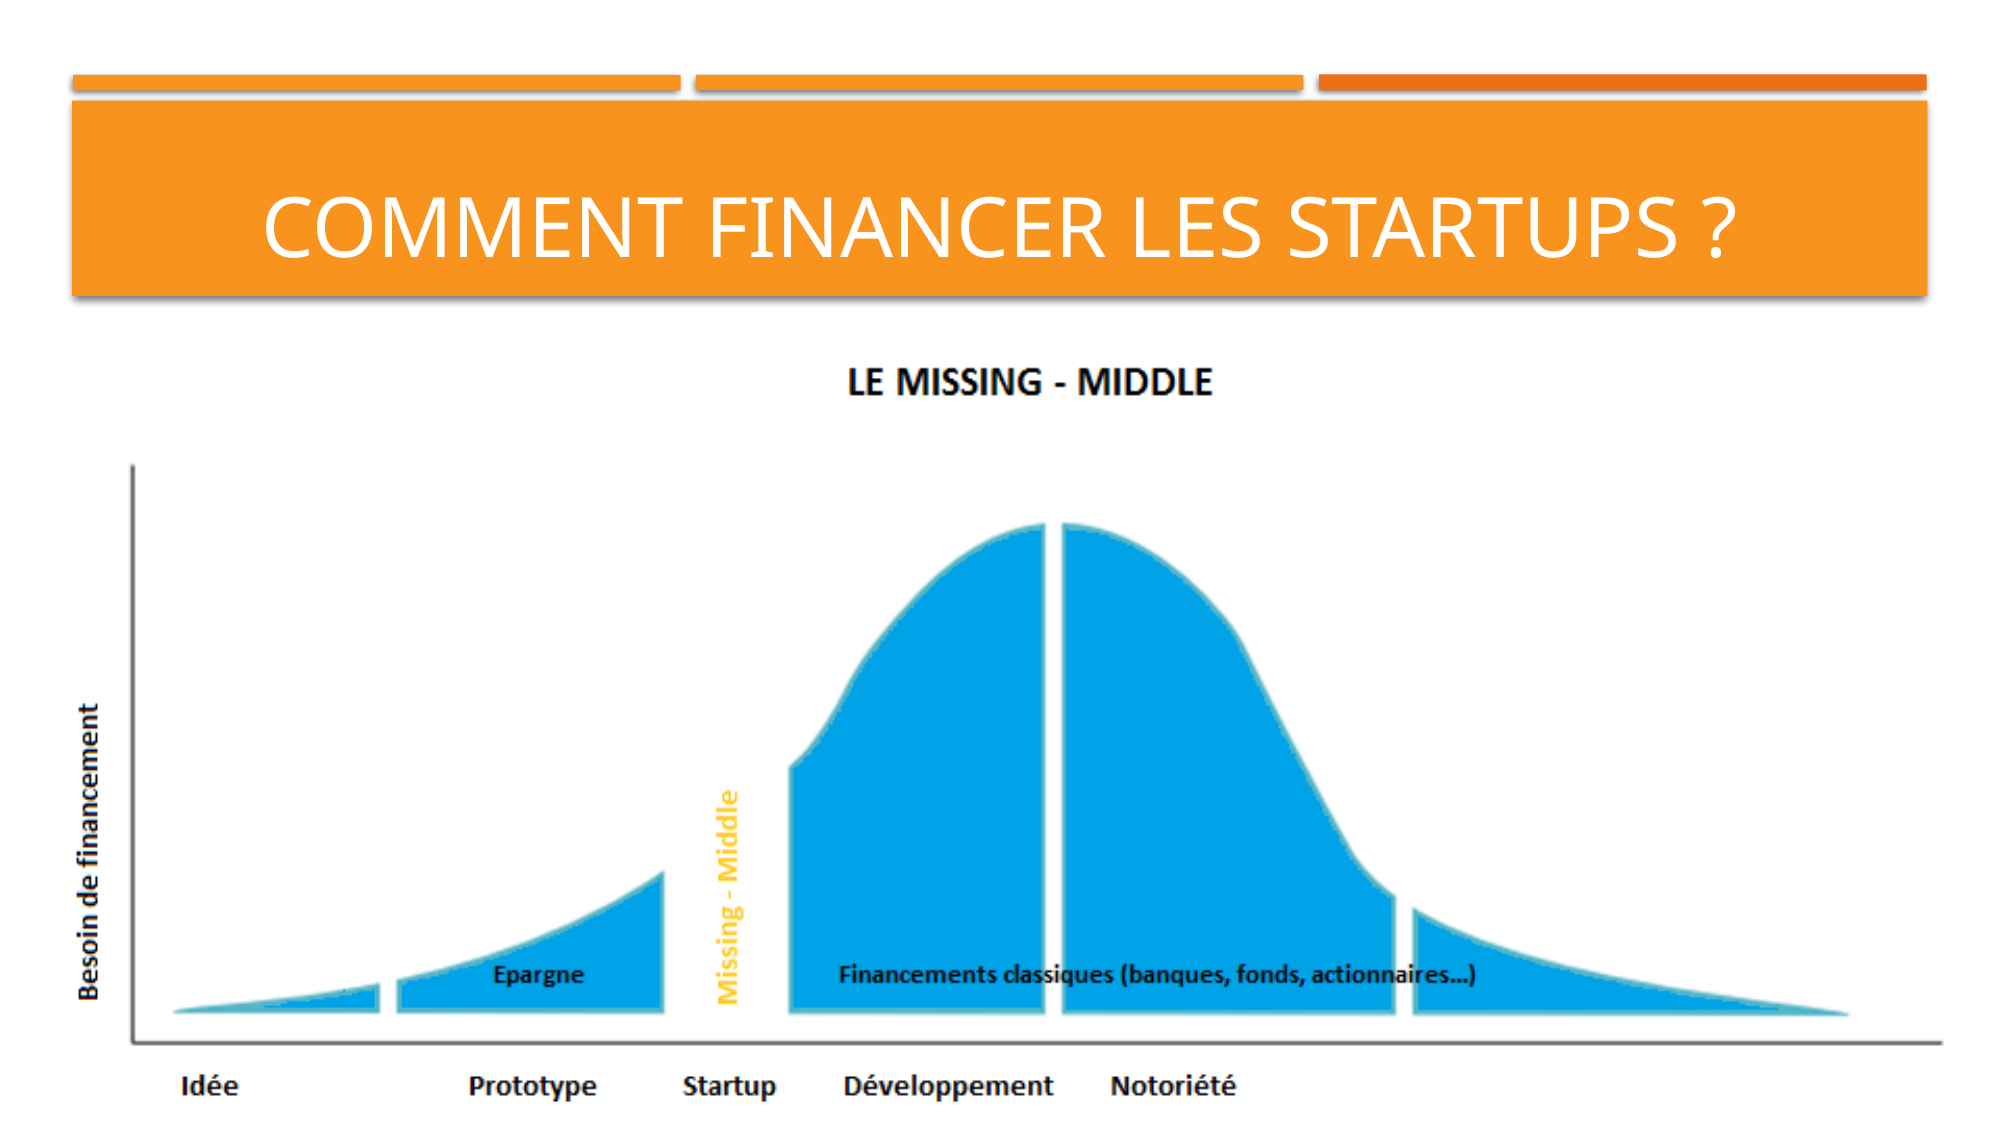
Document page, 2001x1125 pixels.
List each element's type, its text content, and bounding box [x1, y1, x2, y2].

title Comment financer les startups ? [95, 115, 1905, 282]
picture [47, 327, 1952, 1125]
